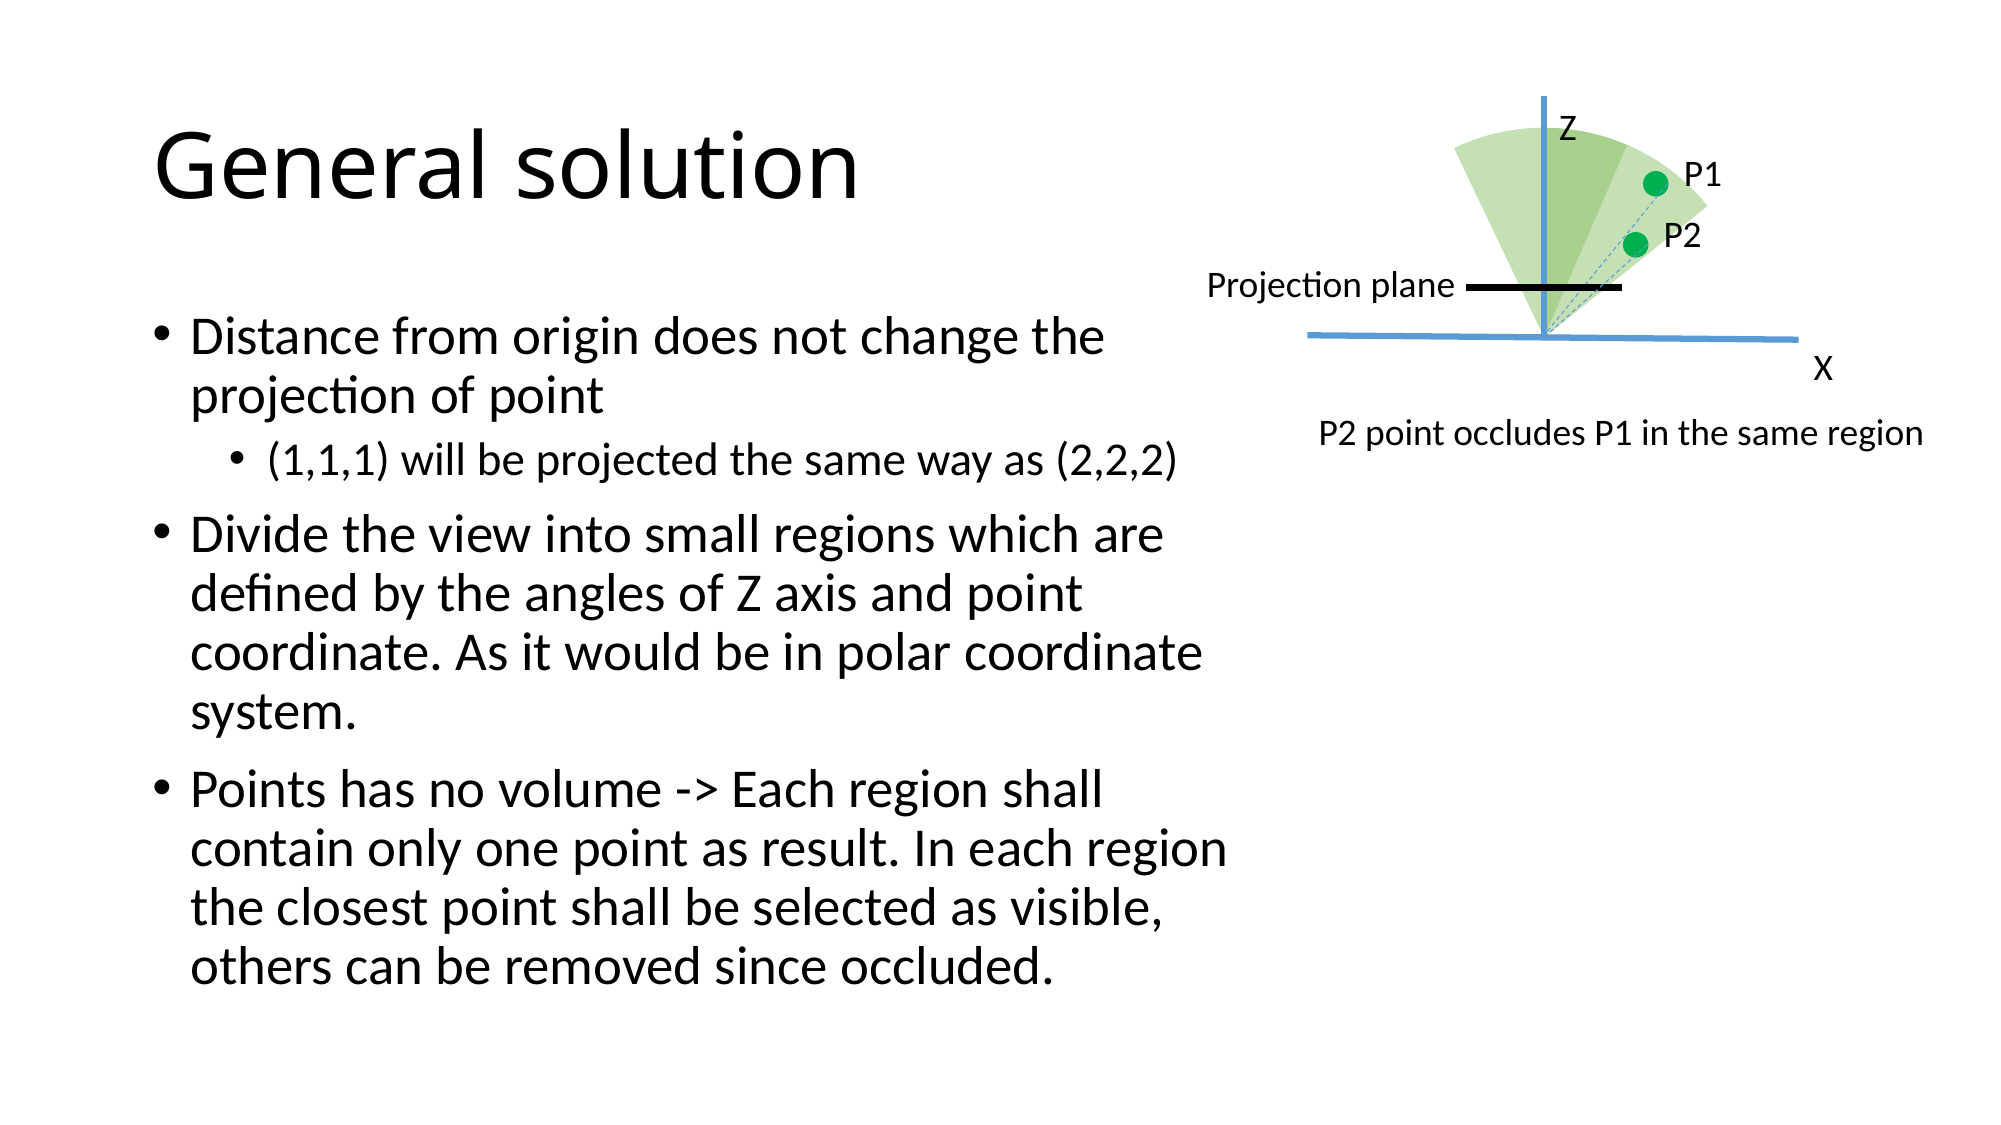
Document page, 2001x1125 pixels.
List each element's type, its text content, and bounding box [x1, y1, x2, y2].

title General solution [137, 59, 1863, 278]
list Distance from origin does not change the projection of point (1,1,1) will be projected the same way as (2,2,2) Divide the view into small regions which are defined by the angles of Z axis and point coordinate. As it would be in polar coordinate system. Points has no volume -> Each region shall contain only one point as result. In each region the closest point shall be selected as visible, others can be removed since occluded. [137, 299, 1295, 1014]
text_box Projection plane [1192, 252, 1471, 313]
text_box Z [1545, 95, 1592, 156]
text_box [1514, 278, 1541, 284]
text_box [1548, 253, 1628, 334]
text_box [1520, 291, 1541, 334]
text_box X [1798, 335, 1849, 395]
text_box P2 [1648, 202, 1718, 263]
text_box [1642, 170, 1669, 197]
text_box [1545, 335, 1799, 340]
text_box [1544, 192, 1648, 336]
text_box P1 [1669, 141, 1738, 202]
text_box P2 point occludes P1 in the same region [1303, 400, 1940, 461]
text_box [1307, 335, 1544, 340]
